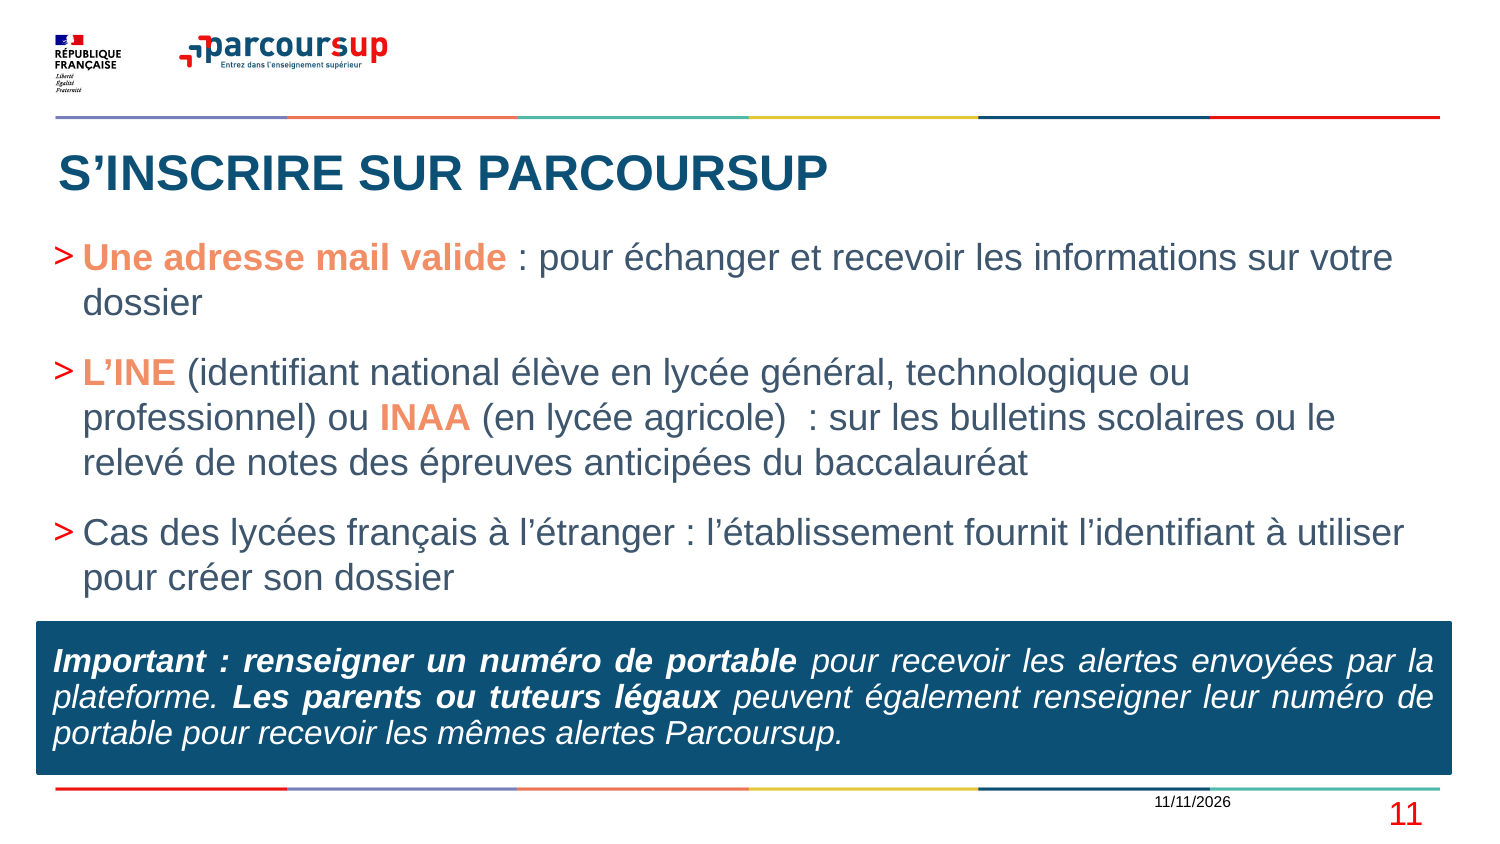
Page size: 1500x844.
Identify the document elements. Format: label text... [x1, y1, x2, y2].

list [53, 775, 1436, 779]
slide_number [1054, 784, 1246, 844]
list Une adresse mail valide : pour échanger et recevoir les informations sur votre dossier L’INE (identifiant national élève en lycée général, technologique ou professionnel) ou INAA (en lycée agricole) : sur les bulletins scolaires ou le relevé de notes des épreuves anticipées du baccalauréat Cas des lycées français à l’étranger : l’établissement fournit l’identifiant à utiliser pour créer son dossier [53, 232, 1436, 621]
text_box Important : renseigner un numéro de portable pour recevoir les alertes envoyées par la plateforme. Les parents ou tuteurs légaux peuvent également renseigner leur numéro de portable pour recevoir les mêmes alertes Parcoursup. [36, 621, 1452, 775]
title S’INSCRIRE SUR PARCOURSUP [59, 147, 1441, 240]
picture [0, 0, 1499, 844]
slide_number 11 [1246, 784, 1438, 844]
